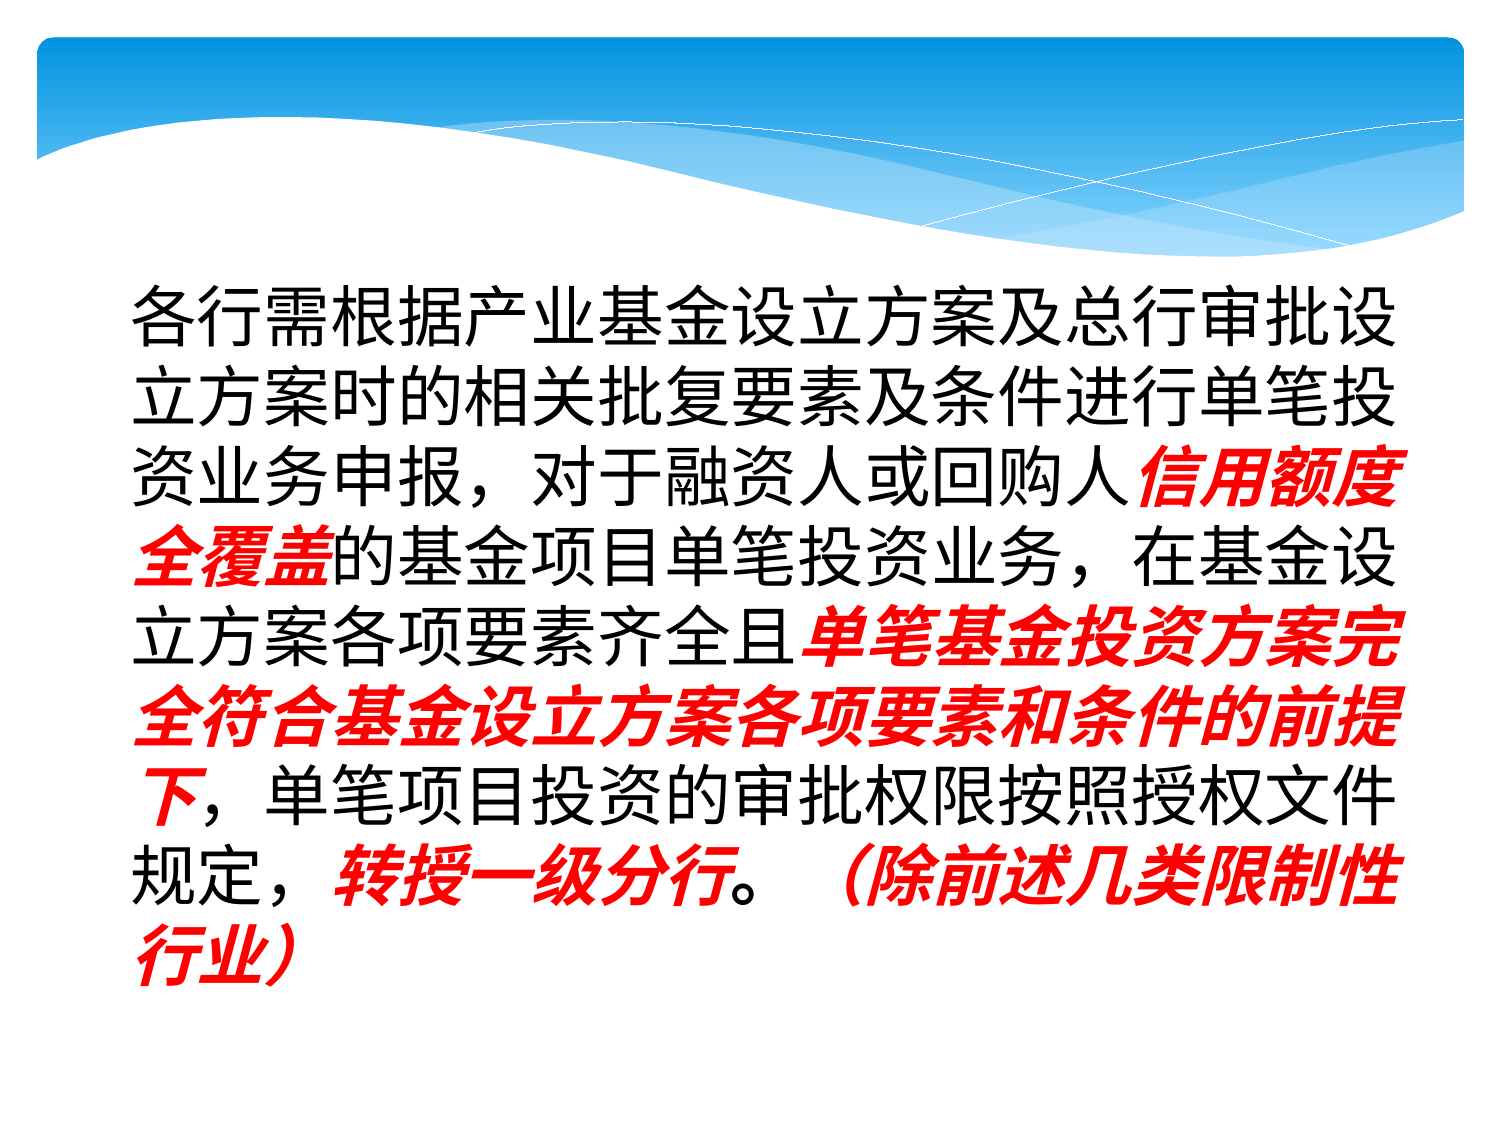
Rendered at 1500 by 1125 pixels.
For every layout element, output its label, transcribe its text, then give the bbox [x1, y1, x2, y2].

text_box 各行需根据产业基金设立方案及总行审批设立方案时的相关批复要素及条件进行单笔投资业务申报，对于融资人或回购人信用额度全覆盖的基金项目单笔投资业务，在基金设立方案各项要素齐全且单笔基金投资方案完全符合基金设立方案各项要素和条件的前提下，单笔项目投资的审批权限按照授权文件规定，转授一级分行。（除前述几类限制性行业） [115, 267, 1459, 1047]
